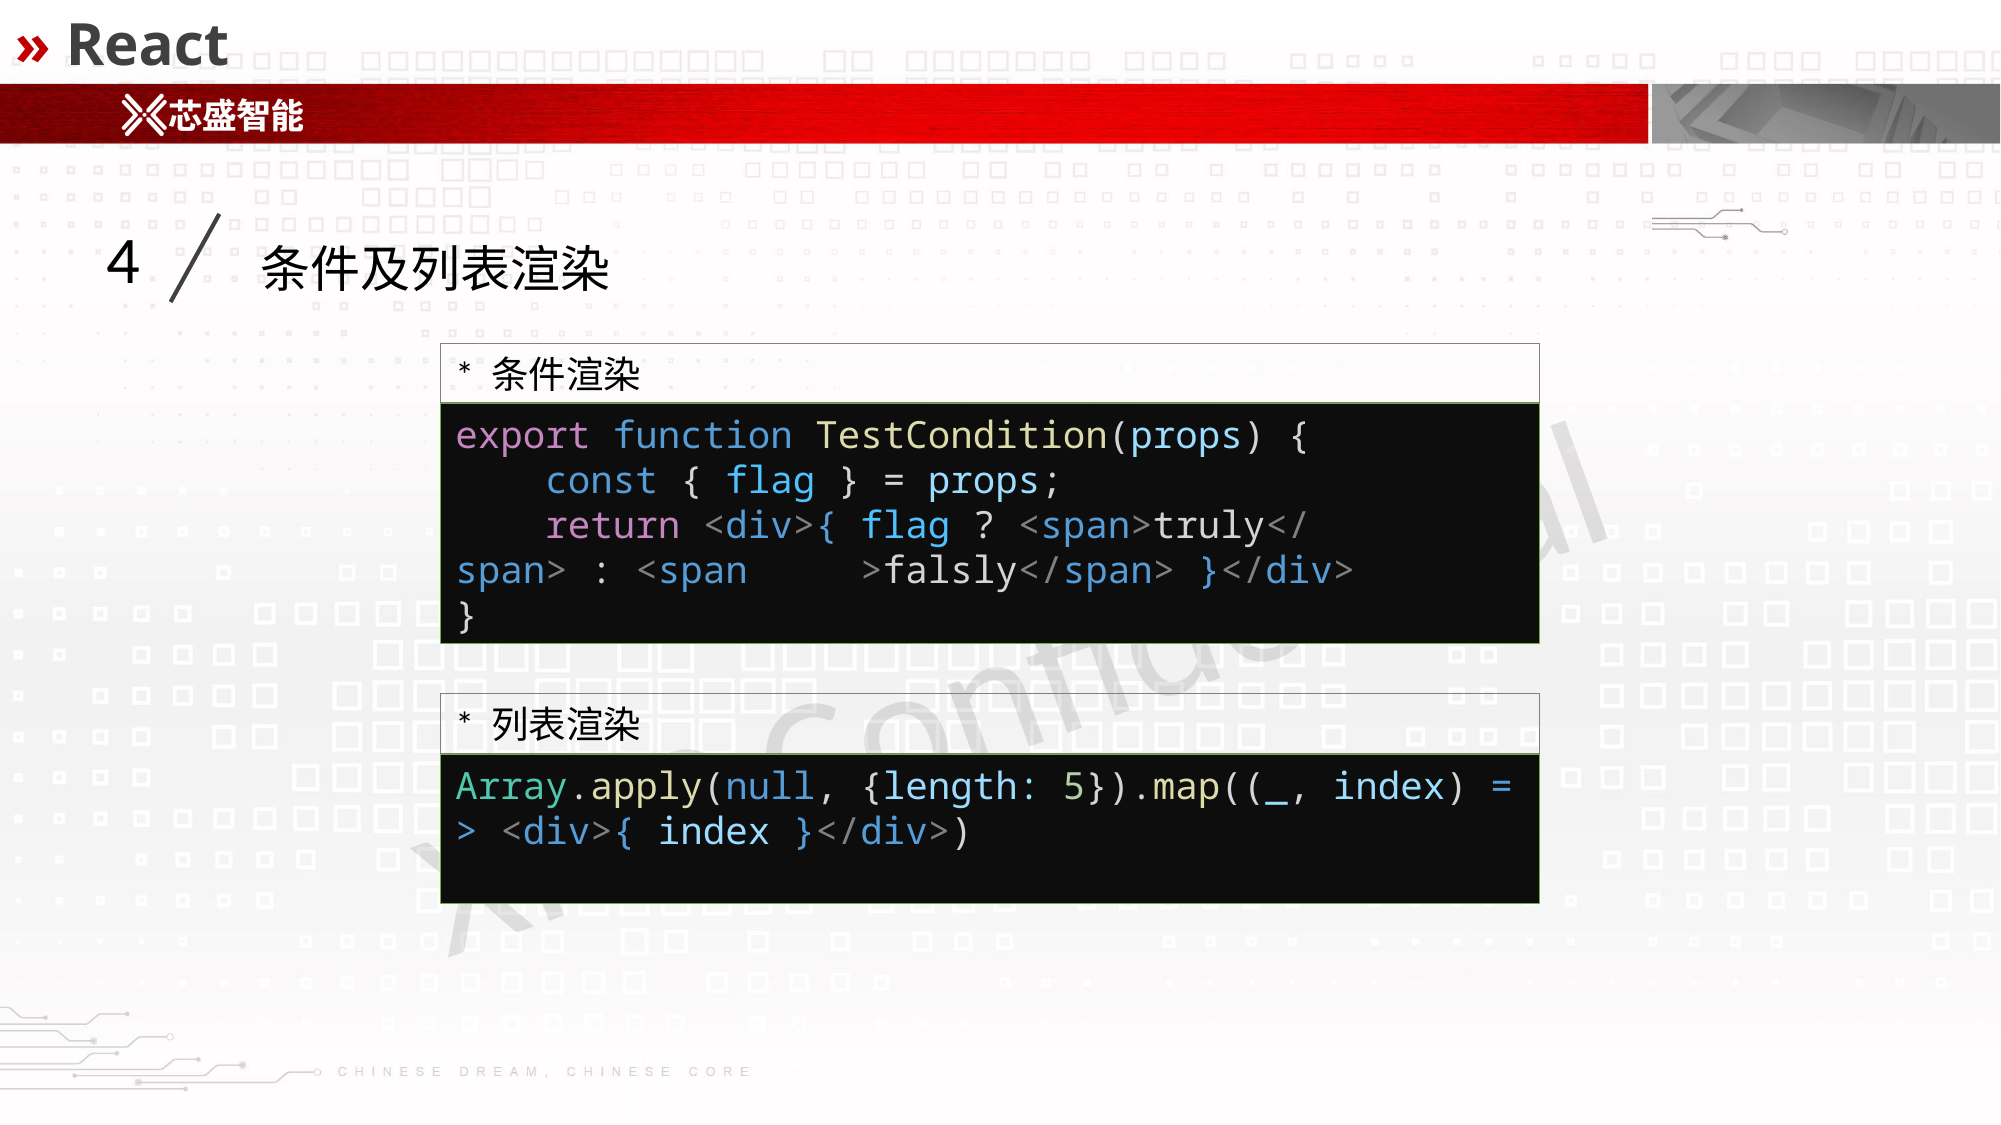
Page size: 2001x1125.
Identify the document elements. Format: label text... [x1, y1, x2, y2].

text_box 条件及列表渲染 [245, 230, 1656, 305]
text_box 4 [91, 209, 145, 305]
text_box export function TestCondition(props) { const { flag } = props; return <div>{ flag ? <span>truly</span> : <span >falsly</span> }</div> } [440, 403, 1540, 644]
text_box Array.apply(null, {length: 5}).map((_, index) => <div>{ index }</div>) [440, 754, 1540, 904]
text_box * 条件渲染 [440, 343, 1540, 403]
text_box * 列表渲染 [440, 693, 1540, 754]
picture [0, 0, 2001, 1125]
text_box » React [0, 0, 815, 85]
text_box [170, 213, 220, 302]
